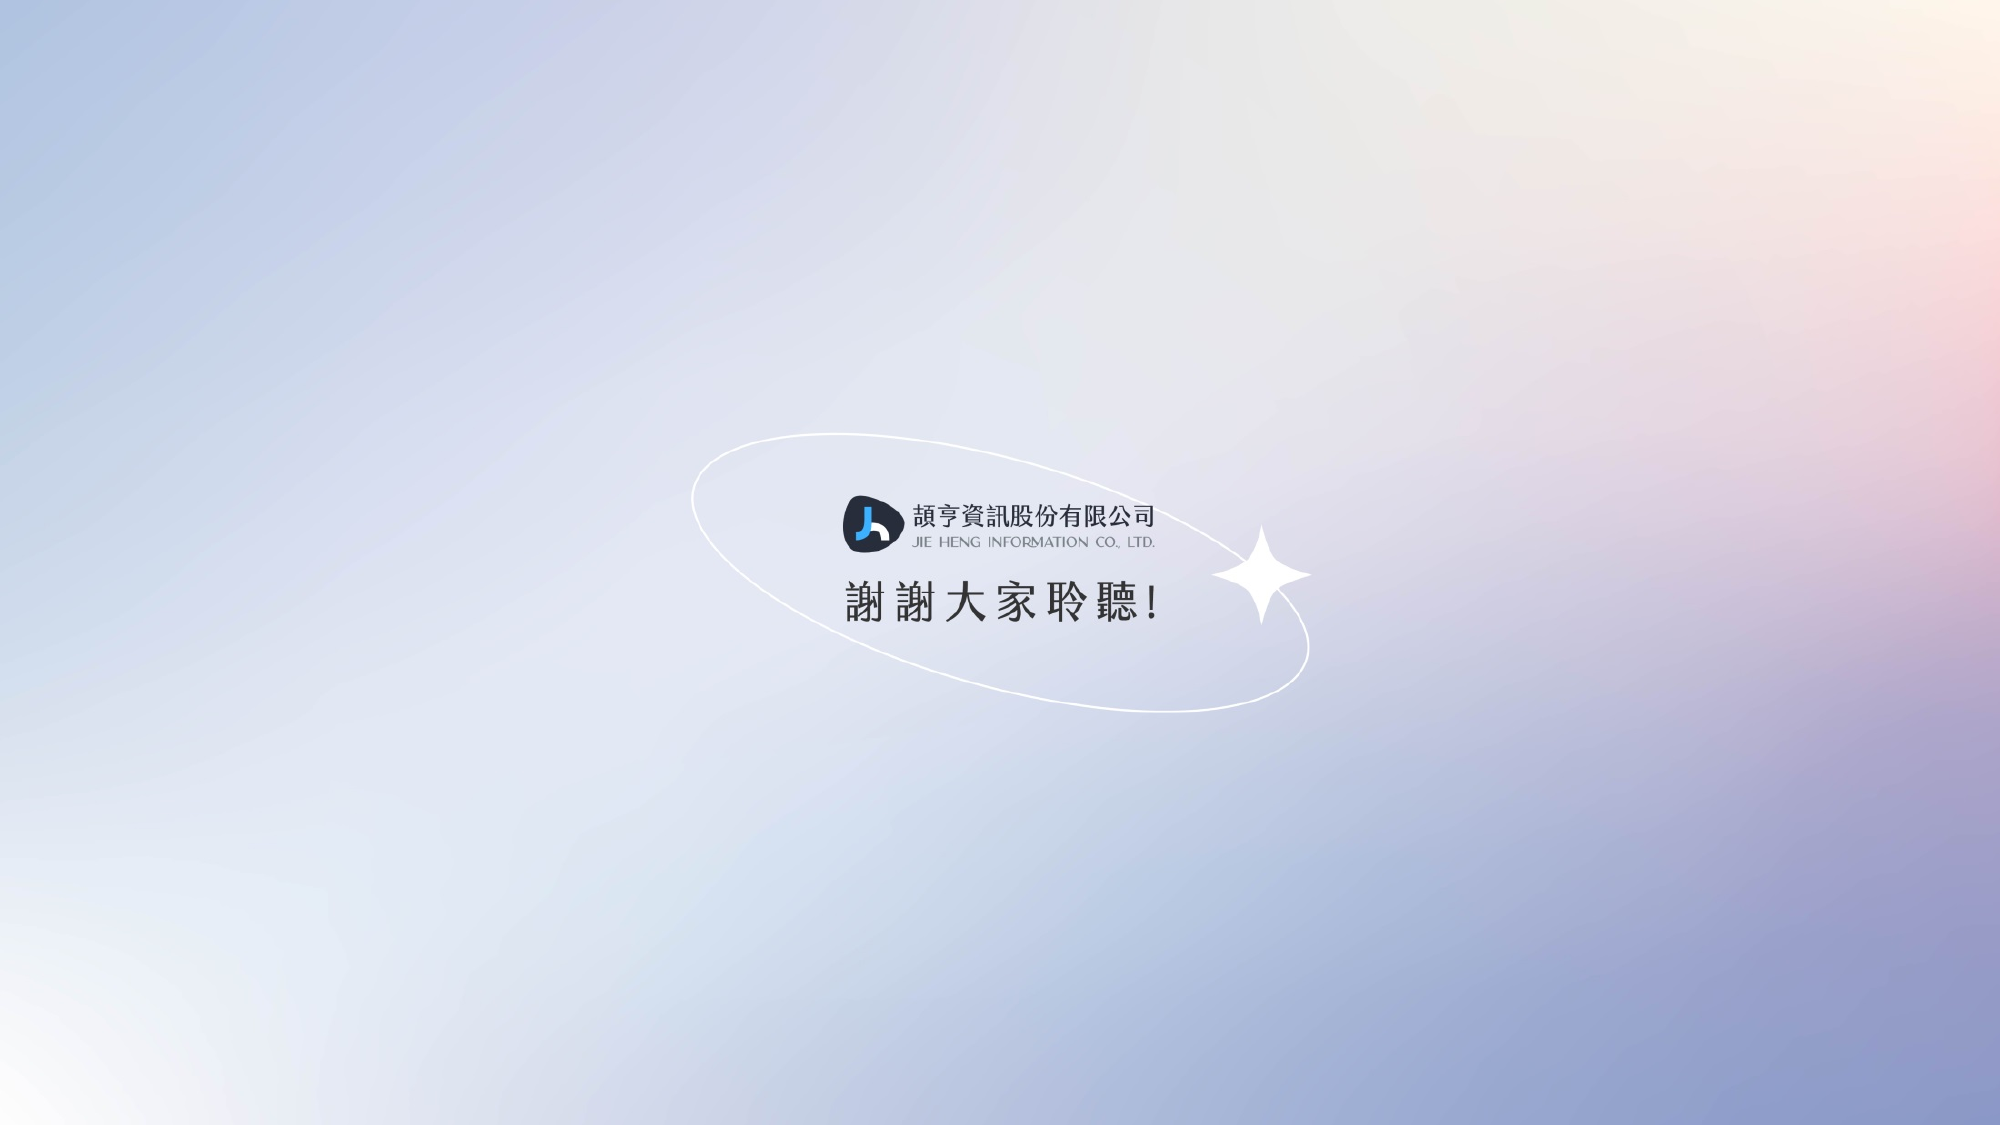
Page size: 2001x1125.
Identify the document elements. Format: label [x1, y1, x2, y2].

list [0, 0, 2000, 1125]
